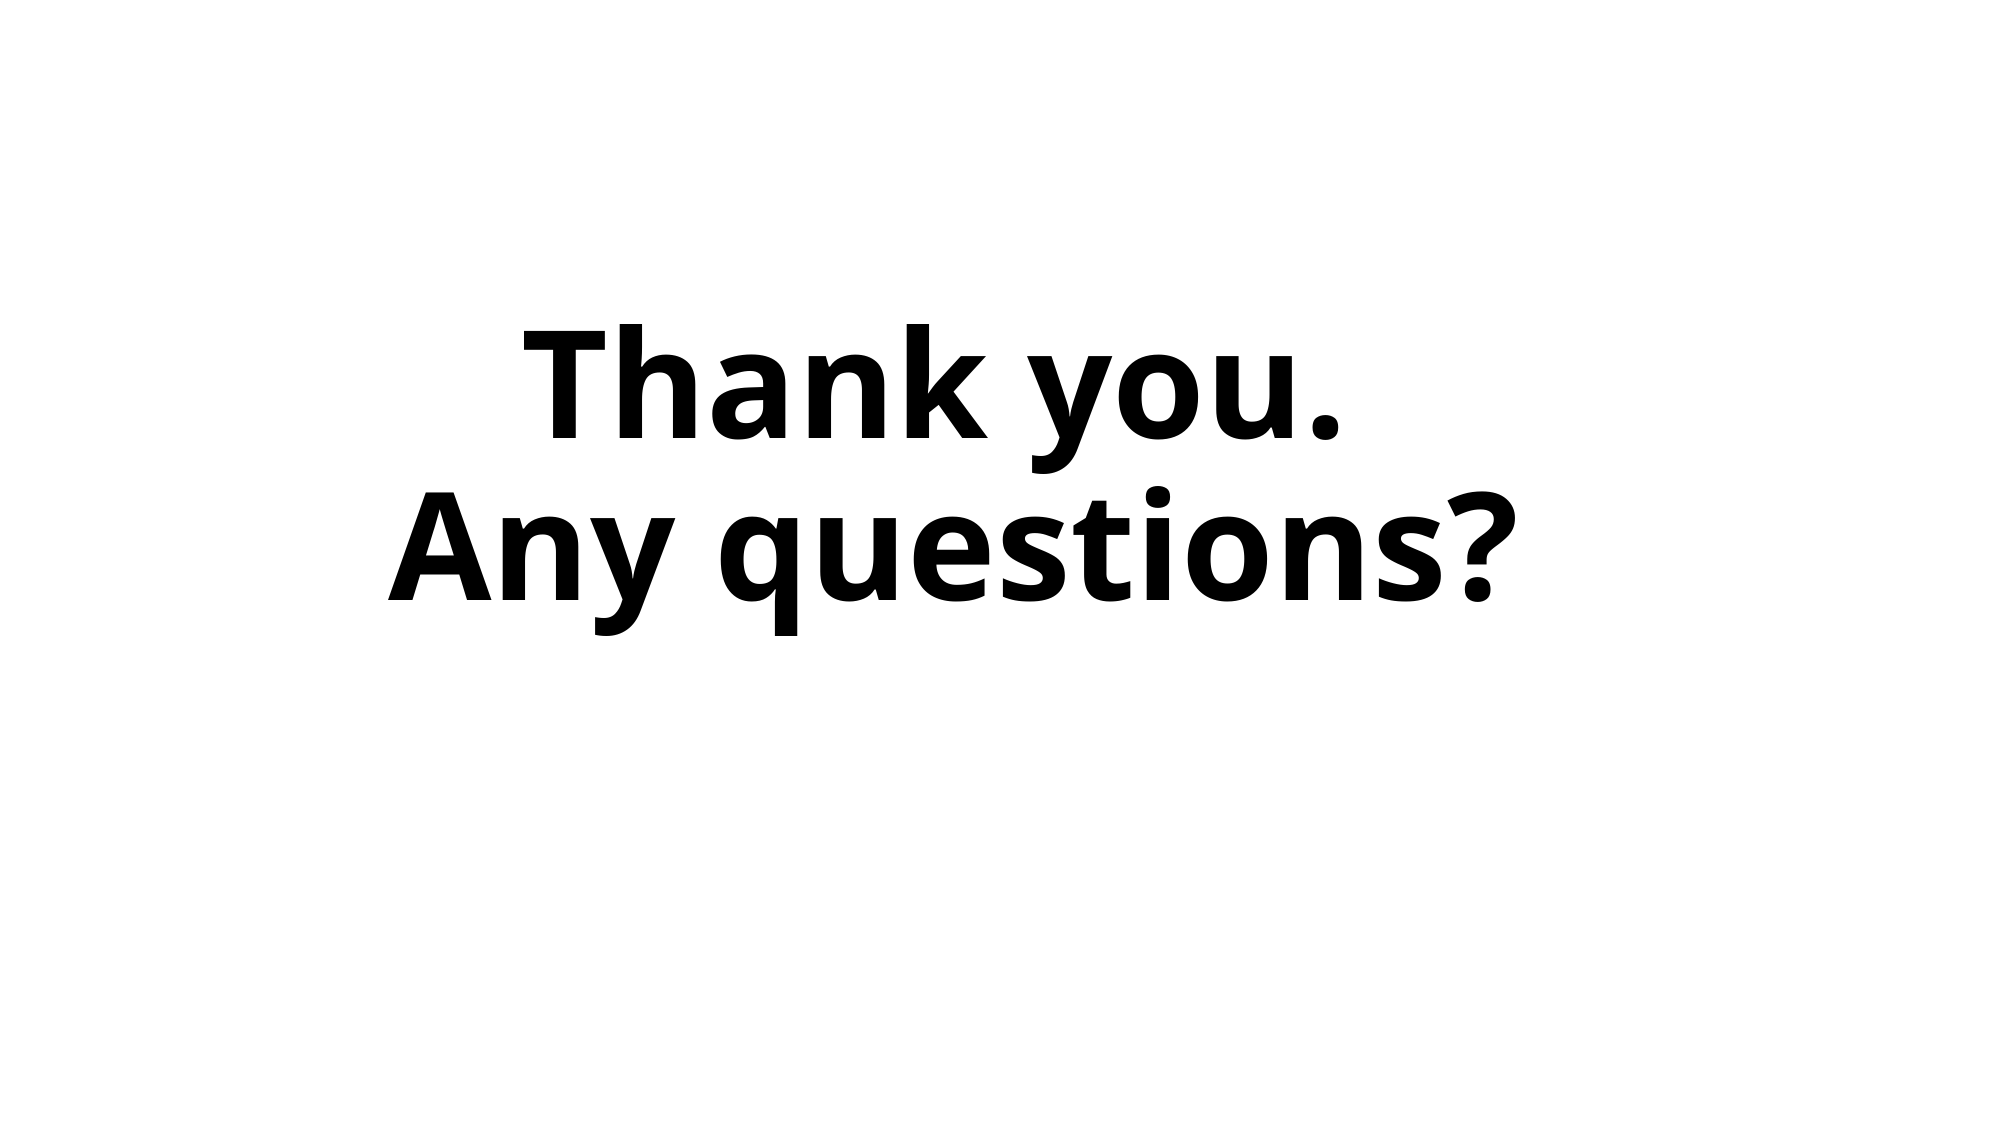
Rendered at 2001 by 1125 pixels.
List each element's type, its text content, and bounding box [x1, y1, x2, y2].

title Thank you. Any questions? [278, 377, 1629, 565]
